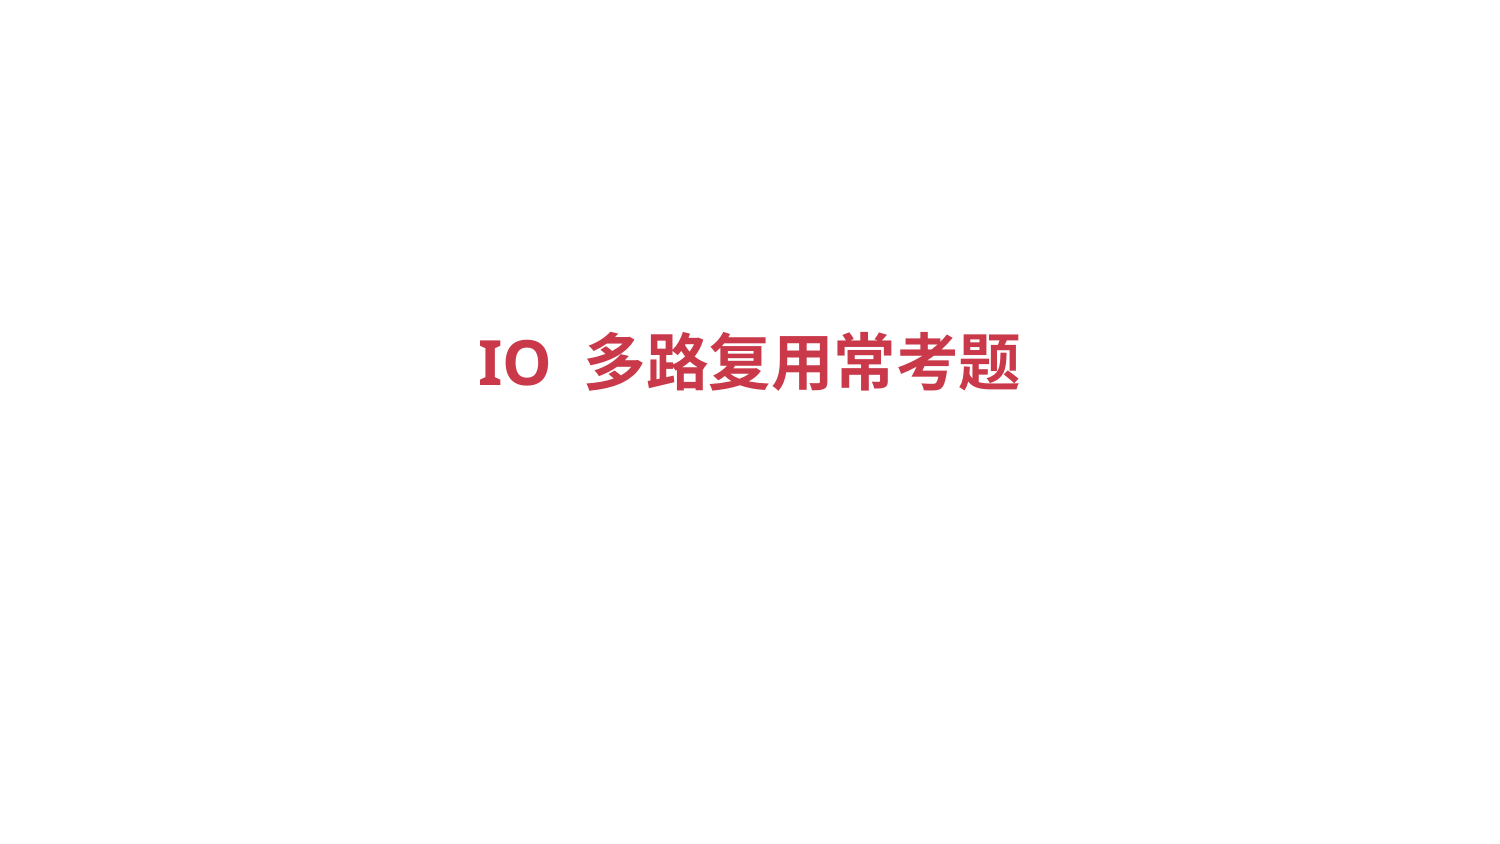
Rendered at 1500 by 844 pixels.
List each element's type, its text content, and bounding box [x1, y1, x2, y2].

text_box IO 多路复用常考题 [463, 315, 1037, 406]
